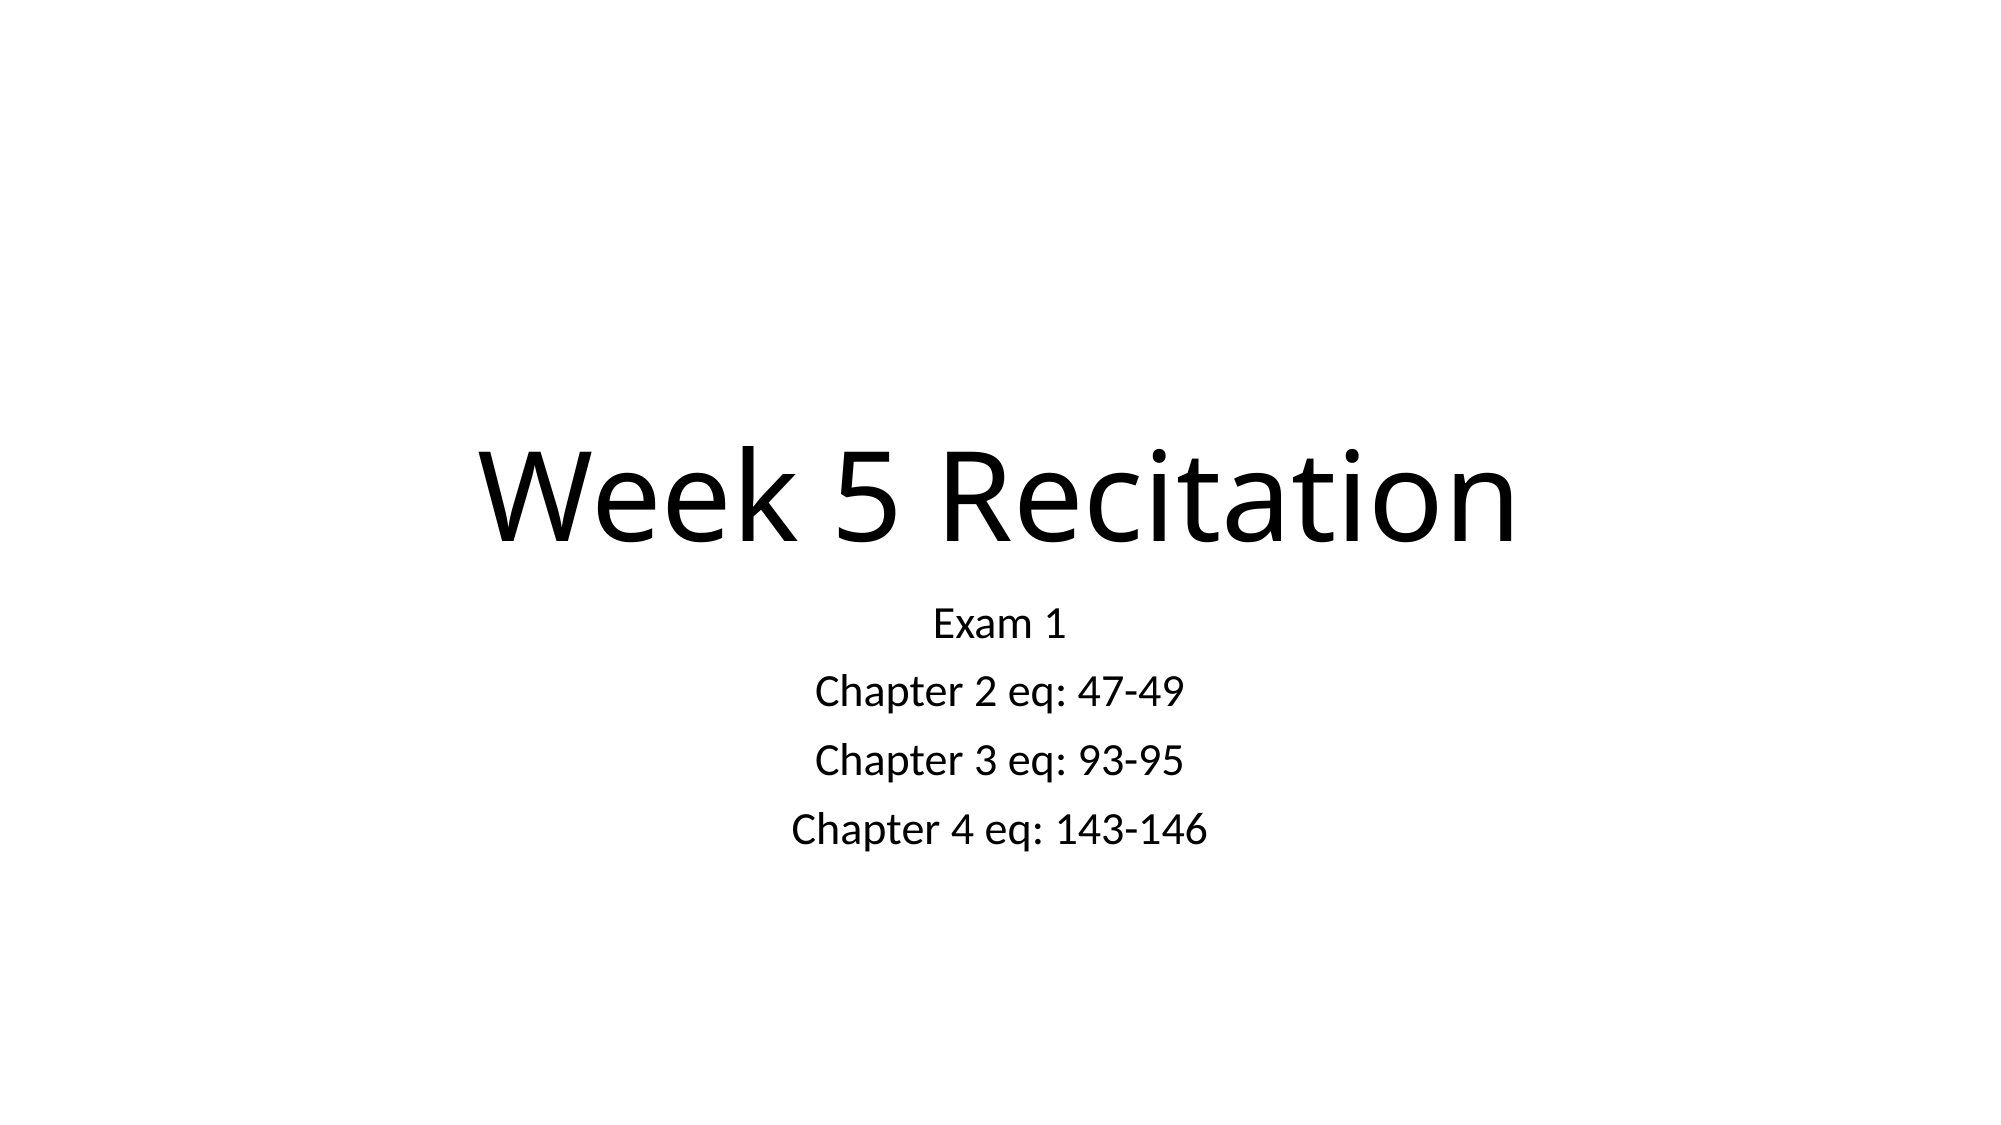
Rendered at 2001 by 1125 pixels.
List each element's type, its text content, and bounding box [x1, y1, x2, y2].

title Week 5 Recitation [249, 184, 1750, 576]
subtitle Exam 1 Chapter 2 eq: 47-49 Chapter 3 eq: 93-95 Chapter 4 eq: 143-146 [249, 590, 1750, 863]
